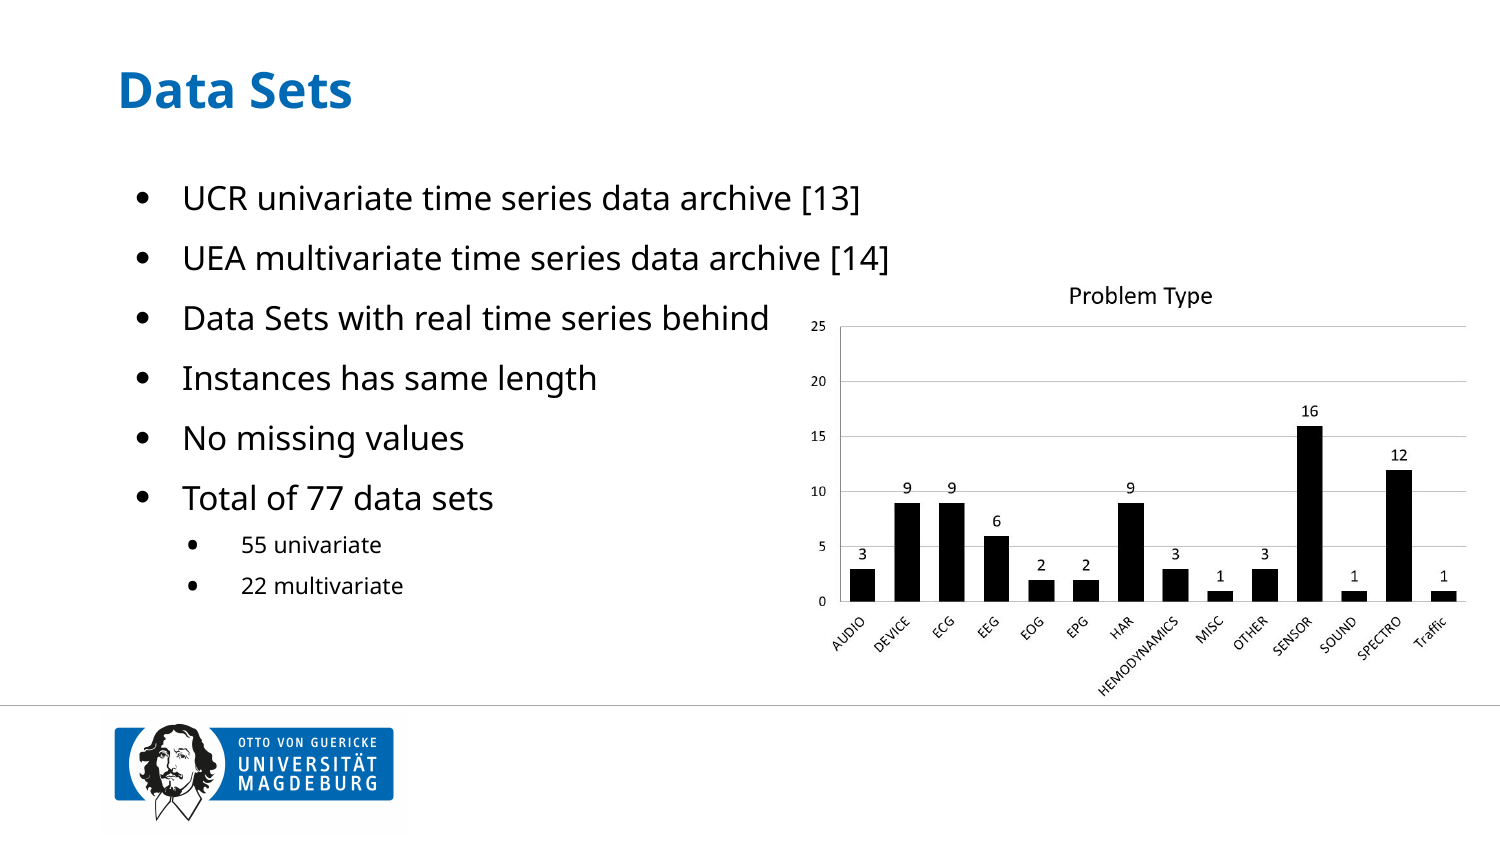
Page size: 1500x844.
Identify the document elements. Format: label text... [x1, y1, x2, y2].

picture [100, 709, 408, 836]
title Data Sets [103, 45, 1397, 126]
picture [810, 284, 1469, 702]
list UCR univariate time series data archive [13] UEA multivariate time series data archive [14] Data Sets with real time series behind Instances has same length No missing values Total of 77 data sets 55 univariate 22 multivariate [99, 150, 938, 659]
